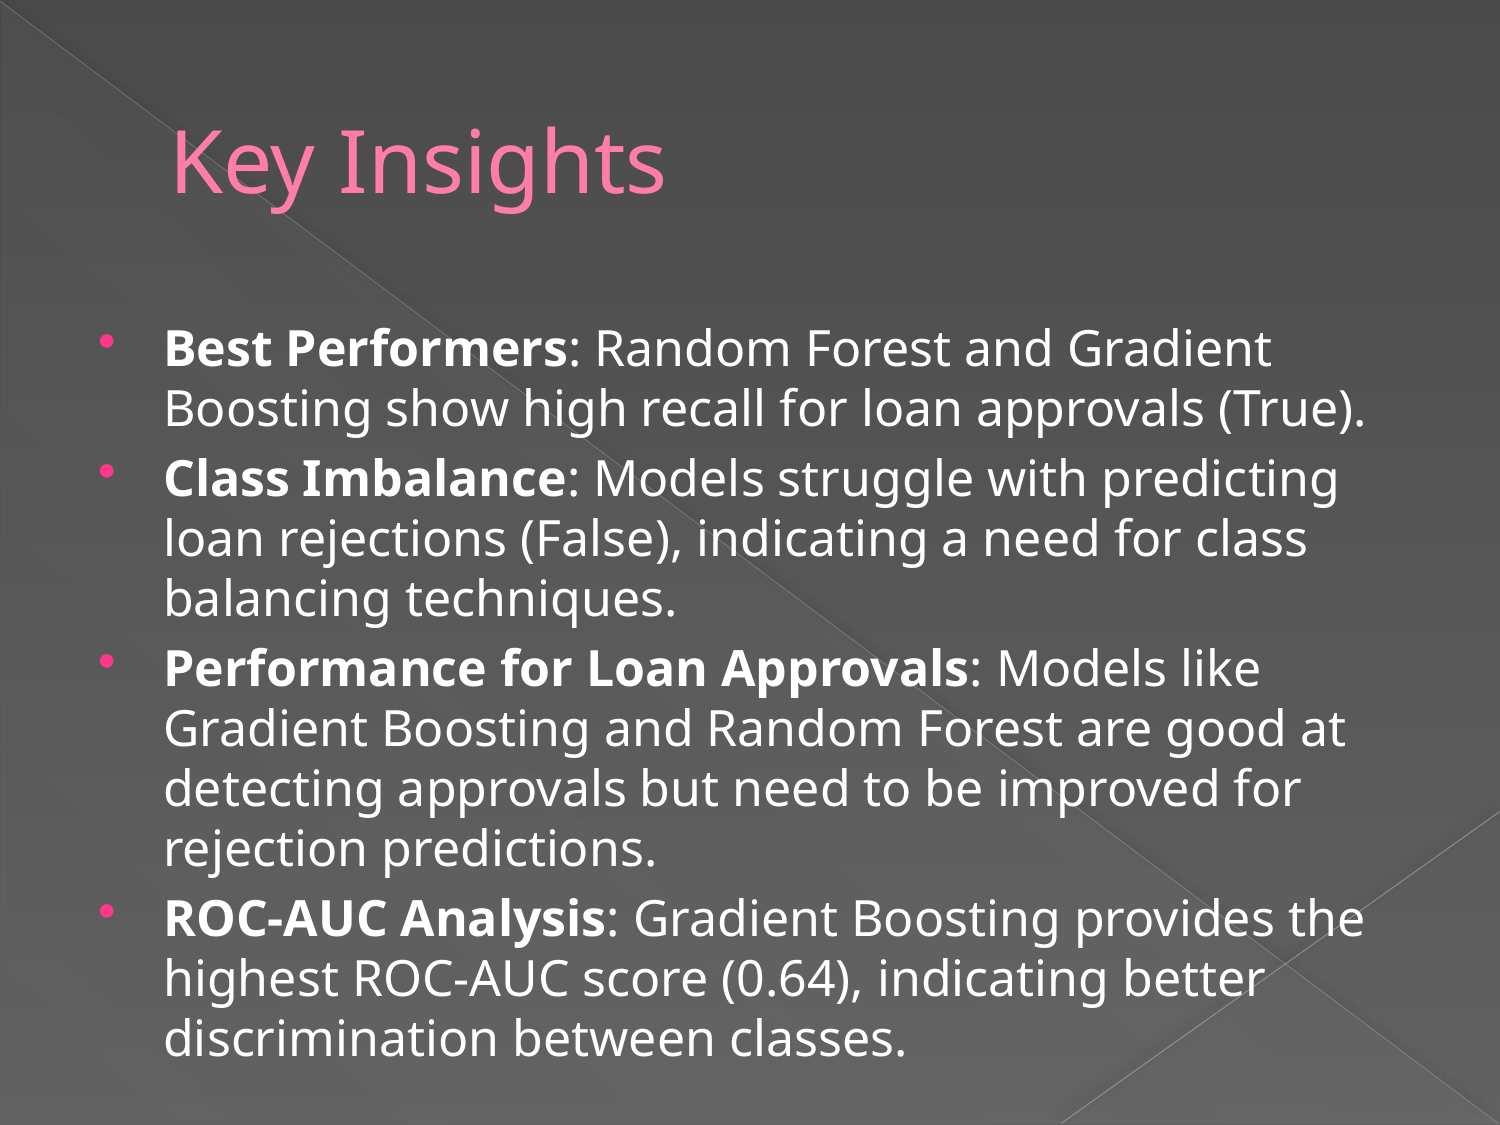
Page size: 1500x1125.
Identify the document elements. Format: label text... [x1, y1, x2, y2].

title Key Insights [75, 43, 1425, 274]
list Best Performers: Random Forest and Gradient Boosting show high recall for loan approvals (True). Class Imbalance: Models struggle with predicting loan rejections (False), indicating a need for class balancing techniques. Performance for Loan Approvals: Models like Gradient Boosting and Random Forest are good at detecting approvals but need to be improved for rejection predictions. ROC-AUC Analysis: Gradient Boosting provides the highest ROC-AUC score (0.64), indicating better discrimination between classes. [75, 308, 1425, 1059]
